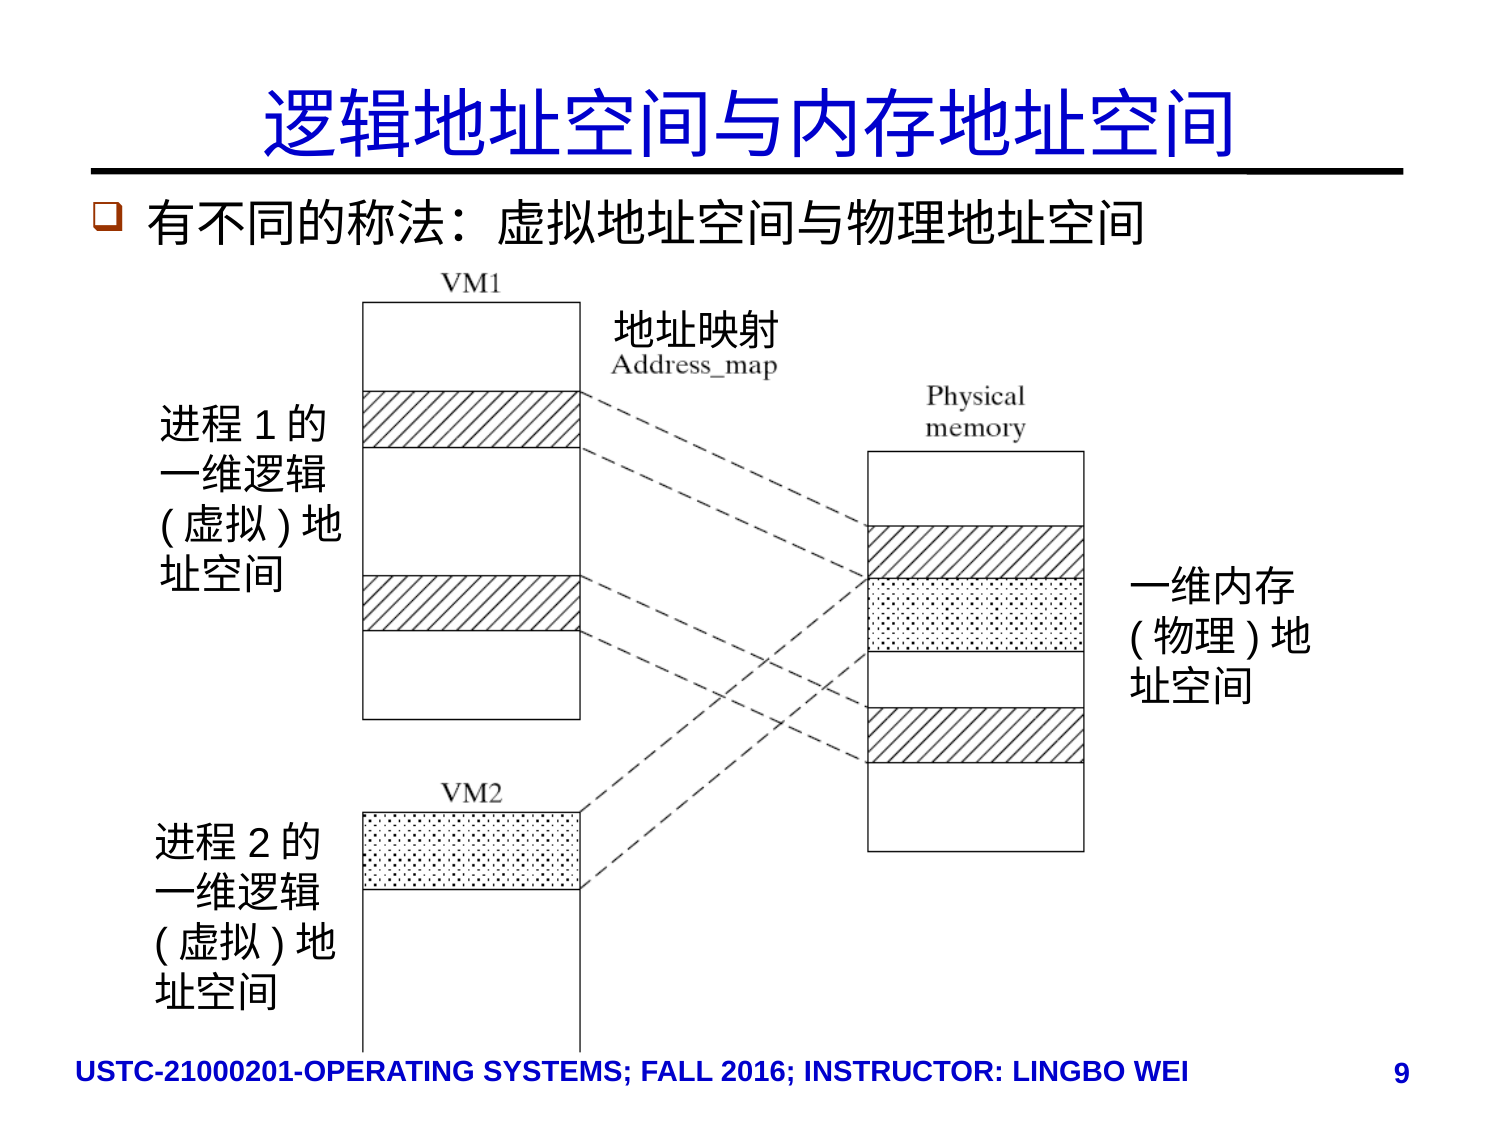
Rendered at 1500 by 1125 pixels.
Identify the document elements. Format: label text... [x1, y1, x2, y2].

footer USTC-21000201-OPERATING SYSTEMS; FALL 2016; INSTRUCTOR: LINGBO WEI [59, 1044, 1243, 1124]
text_box 进程1的一维逻辑(虚拟)地址空间 [145, 390, 339, 606]
text_box 一维内存 (物理)地址空间 [1114, 552, 1331, 718]
picture [344, 264, 1103, 1060]
text_box 进程2的一维逻辑(虚拟)地址空间 [139, 808, 339, 1024]
list 有不同的称法：虚拟地址空间与物理地址空间 [74, 183, 1426, 274]
slide_number 9 [1273, 1046, 1426, 1125]
title 逻辑地址空间与内存地址空间 [74, 27, 1426, 183]
